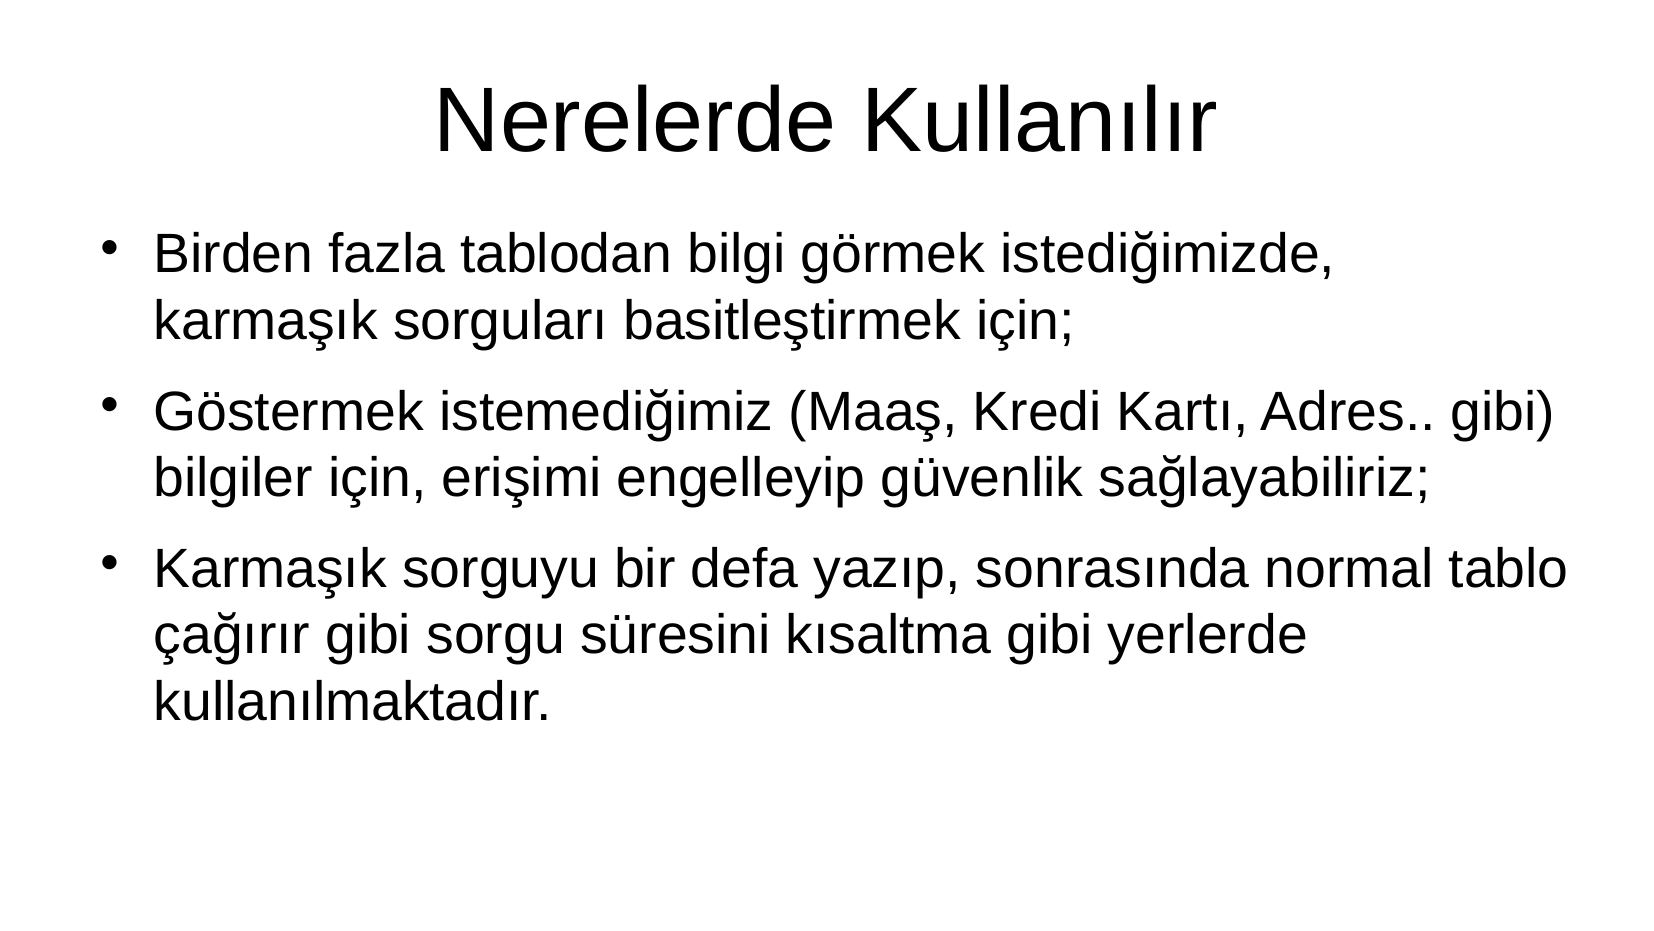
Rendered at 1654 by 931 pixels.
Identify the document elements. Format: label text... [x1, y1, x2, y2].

title Nerelerde Kullanılır [82, 37, 1571, 193]
list Birden fazla tablodan bilgi görmek istediğimizde, karmaşık sorguları basitleştirmek için; Göstermek istemediğimiz (Maaş, Kredi Kartı, Adres.. gibi) bilgiler için, erişimi engelleyip güvenlik sağlayabiliriz; Karmaşık sorguyu bir defa yazıp, sonrasında normal tablo çağırır gibi sorgu süresini kısaltma gibi yerlerde kullanılmaktadır. [82, 217, 1571, 757]
